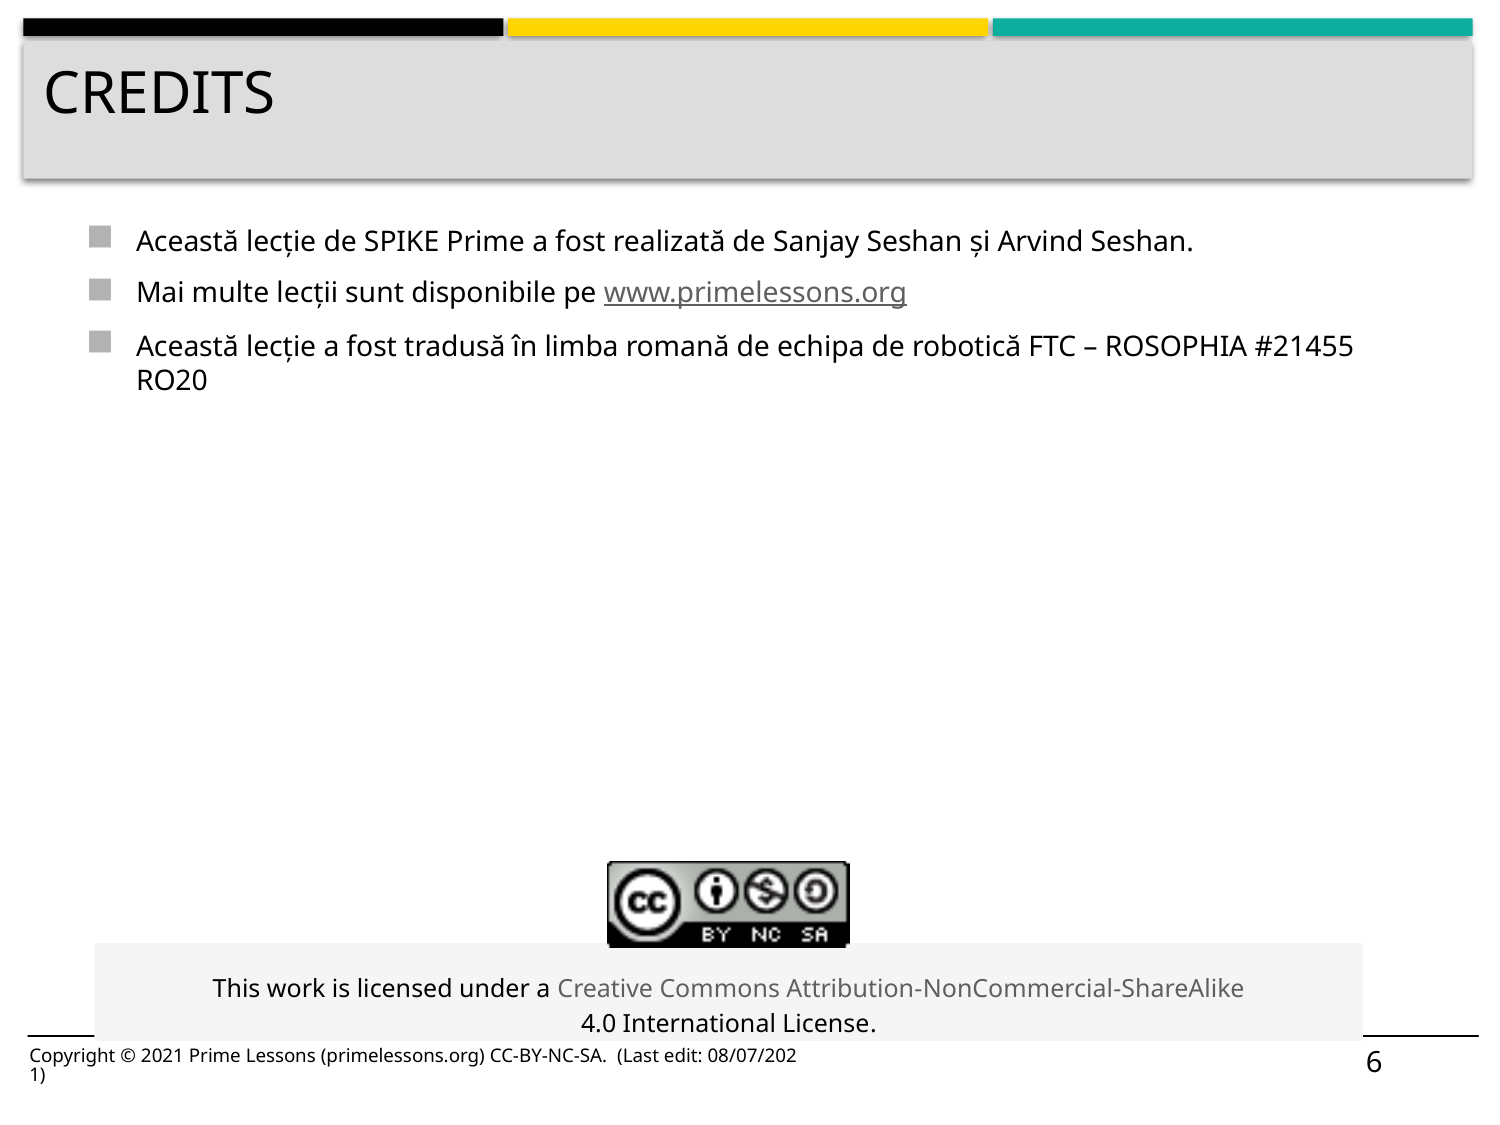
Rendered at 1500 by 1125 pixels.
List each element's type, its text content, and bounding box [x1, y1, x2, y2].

text_box This work is licensed under a Creative Commons Attribution-NonCommercial-ShareAlike 4.0 International License. [94, 943, 1363, 1041]
list Această lecție de SPIKE Prime a fost realizată de Sanjay Seshan și Arvind Seshan. Mai multe lecții sunt disponibile pe www.primelessons.org Această lecție a fost tradusă în limba romană de echipa de robotică FTC – ROSOPHIA #21455 RO20 [75, 216, 1428, 405]
picture [606, 861, 851, 948]
title CREDITS [28, 48, 1464, 172]
footer Copyright © 2021 Prime Lessons (primelessons.org) CC-BY-NC-SA. (Last edit: 08/07/2021) [14, 1036, 814, 1097]
slide_number 6 [1351, 1036, 1478, 1097]
